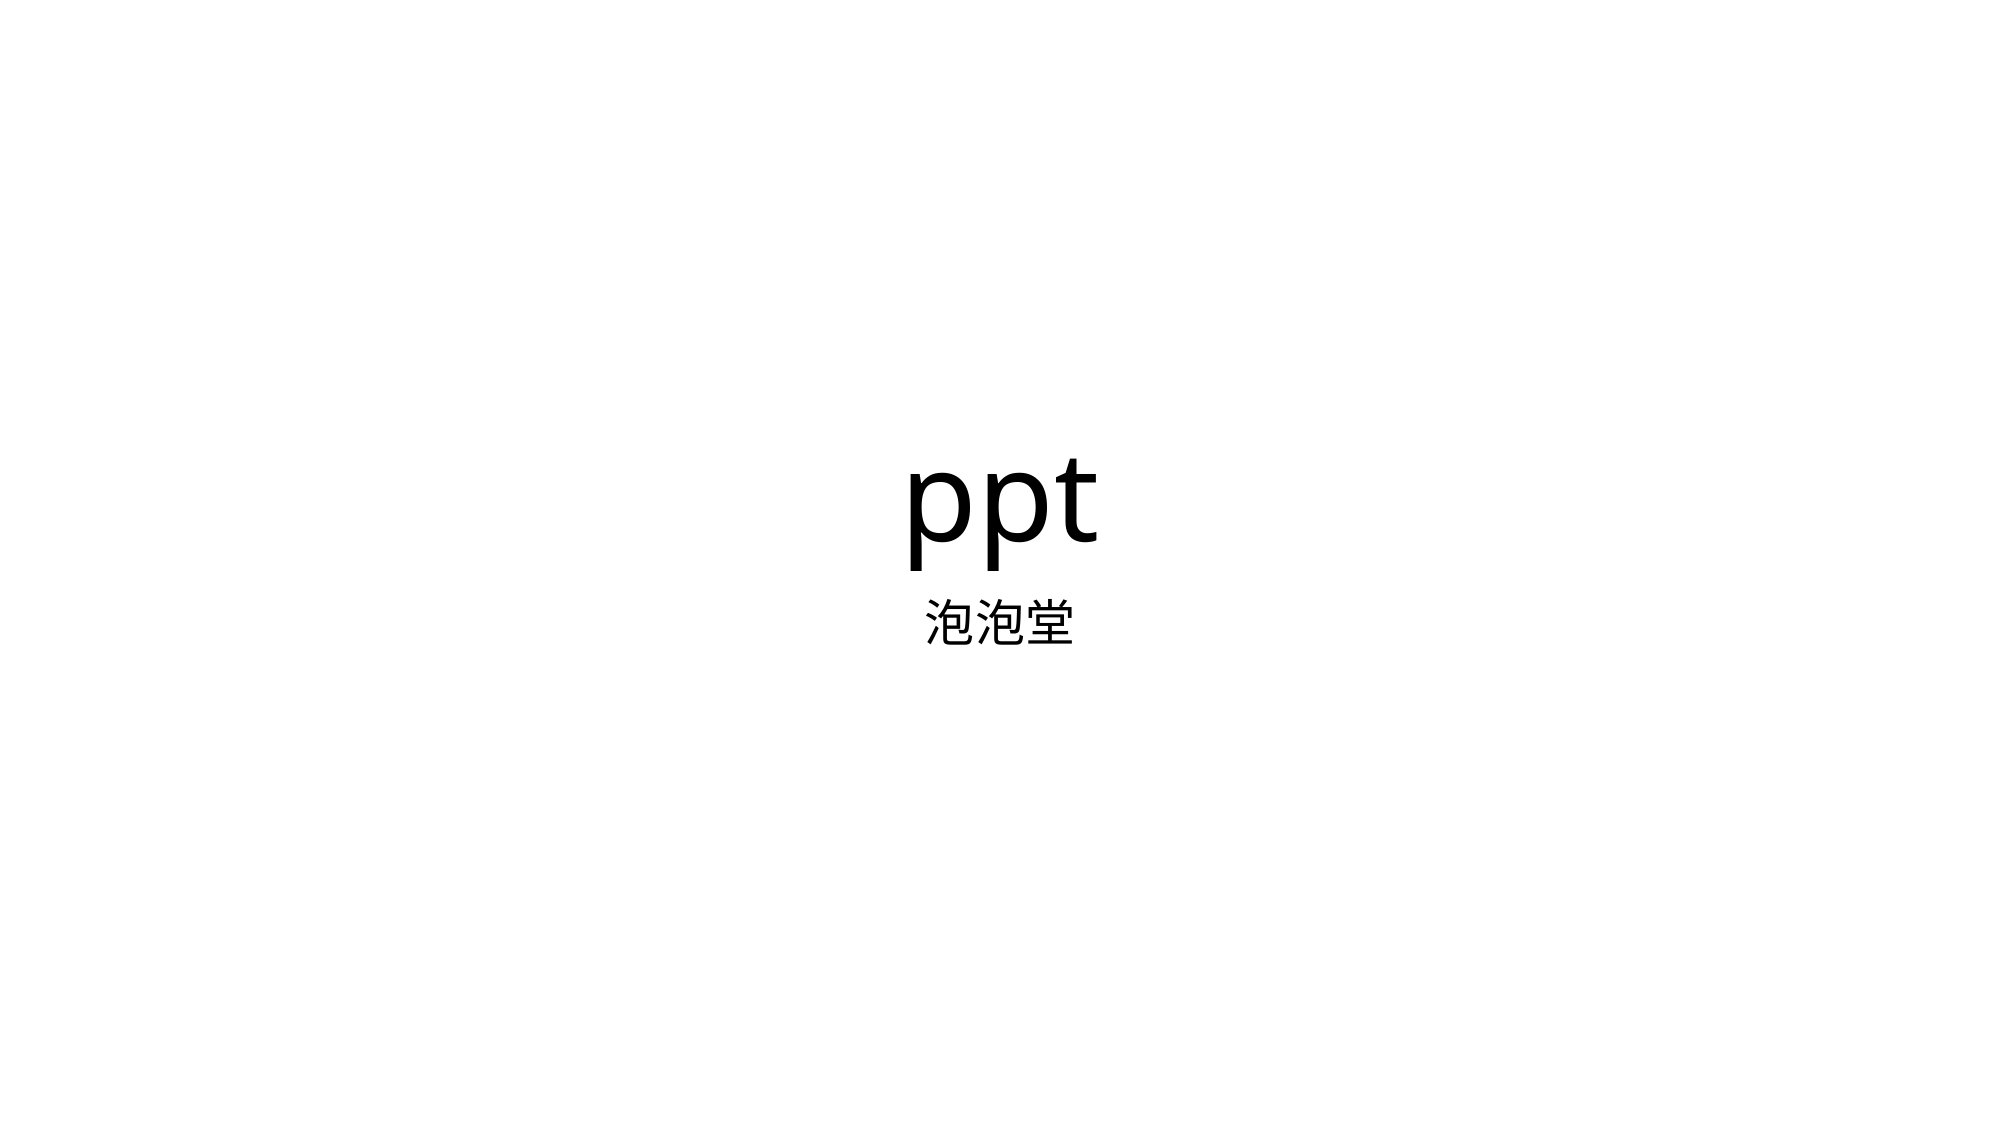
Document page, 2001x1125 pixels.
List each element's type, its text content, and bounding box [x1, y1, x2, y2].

title ppt [249, 184, 1750, 576]
subtitle 泡泡堂 [249, 590, 1750, 863]
